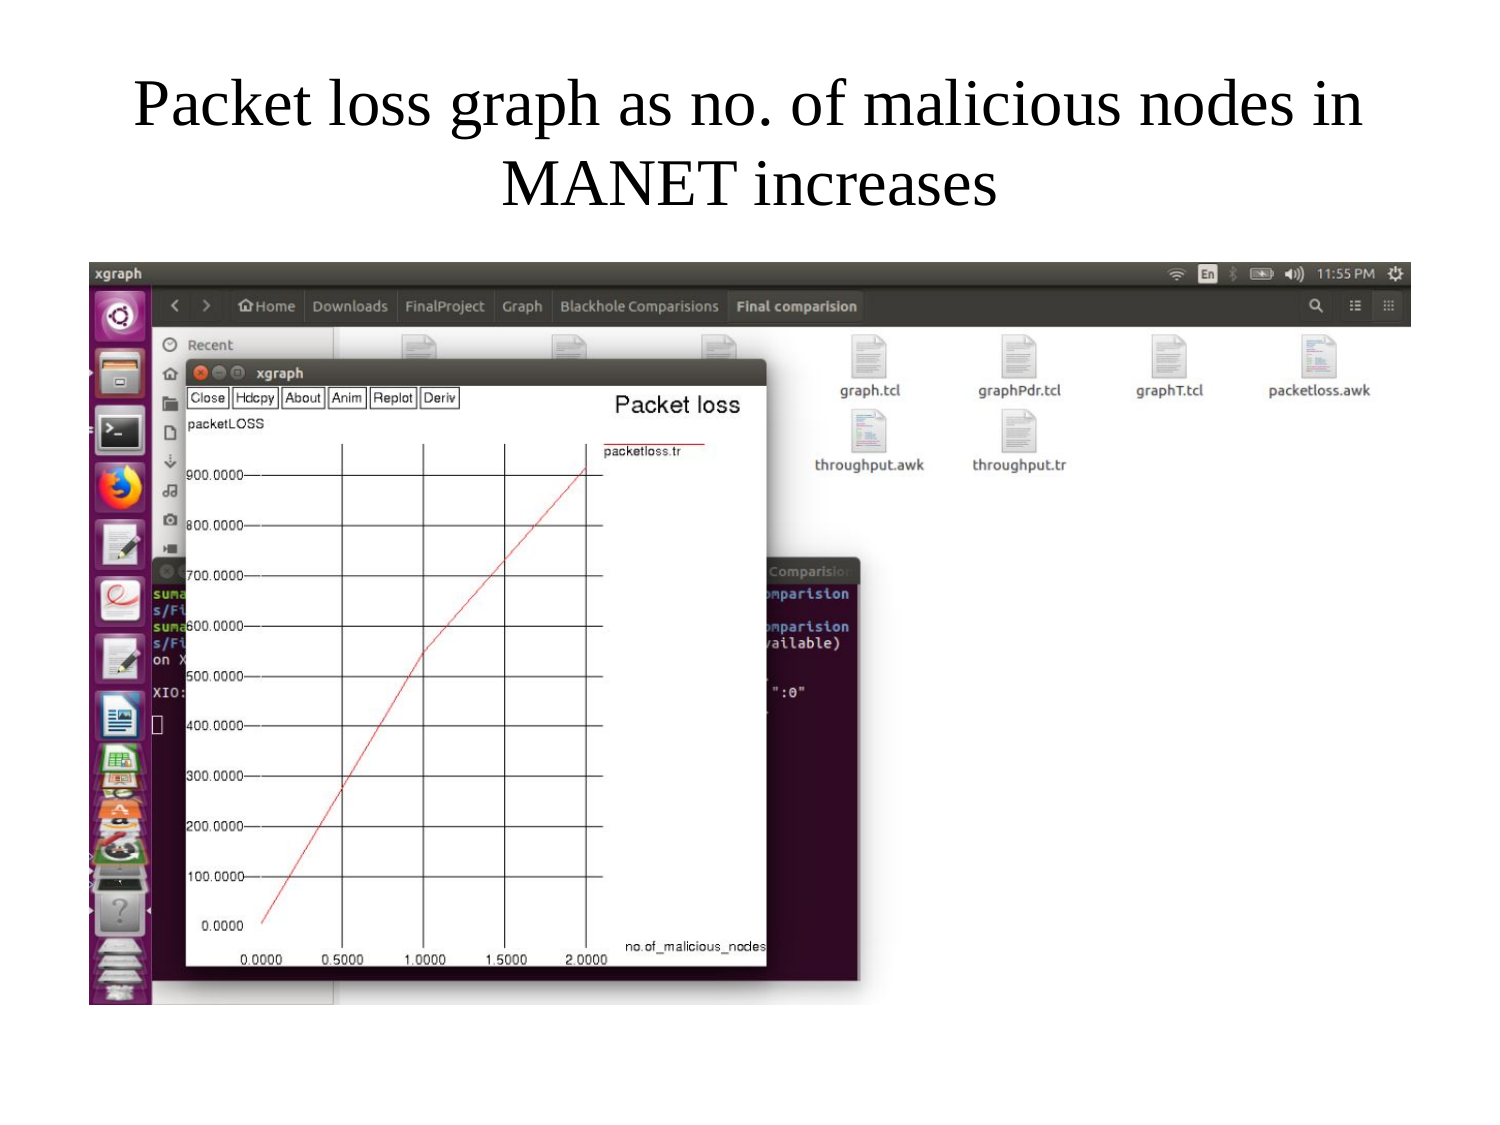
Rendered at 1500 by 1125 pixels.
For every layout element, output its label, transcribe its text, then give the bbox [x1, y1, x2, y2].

title Packet loss graph as no. of malicious nodes in MANET increases [75, 45, 1425, 233]
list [88, 262, 1412, 1006]
